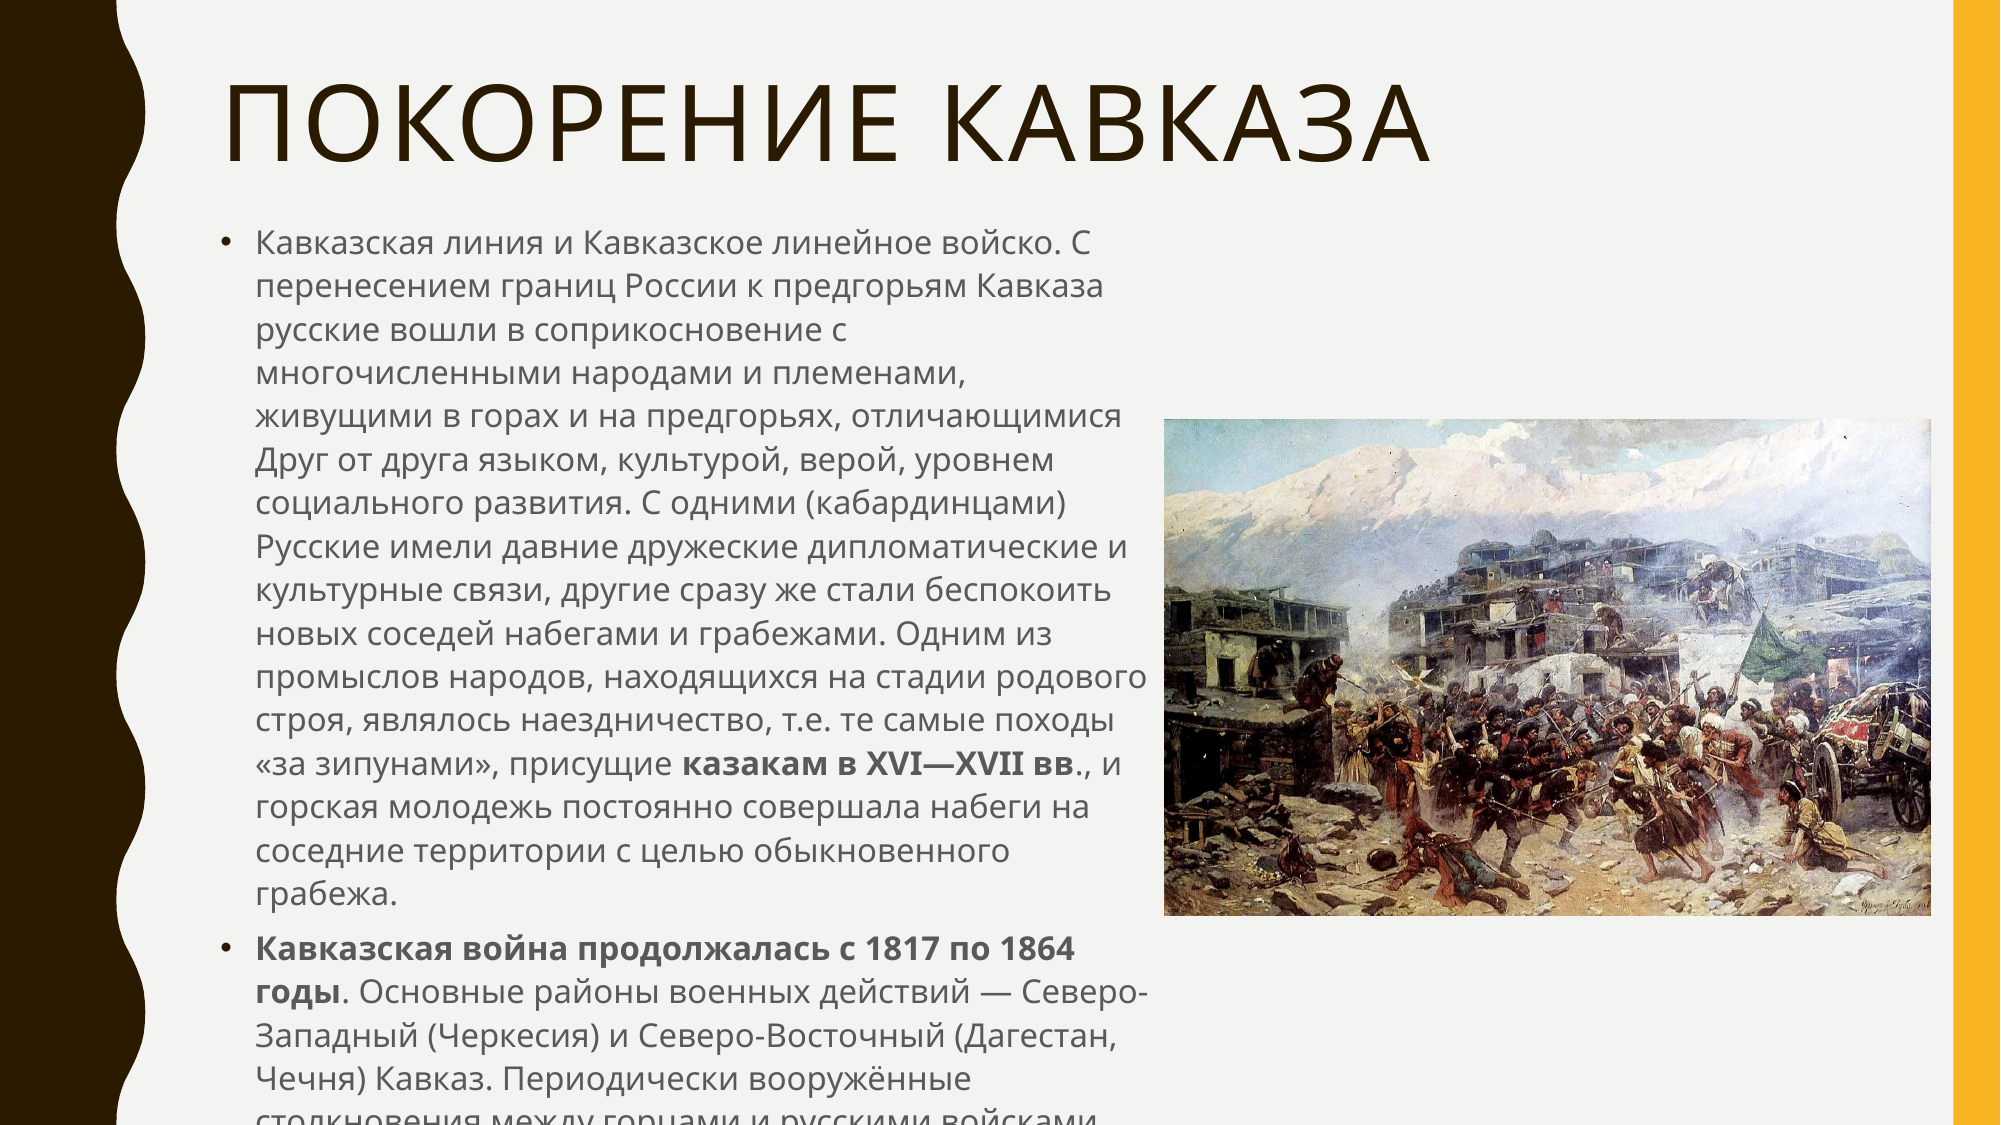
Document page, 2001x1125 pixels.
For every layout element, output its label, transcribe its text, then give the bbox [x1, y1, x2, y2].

title Покорение Кавказа [205, 62, 1875, 308]
list Кавказская линия и Кавказское линейное войско. С перенесением границ России к предгорьям Кавказа русские вошли в соприкосновение с многочисленными народами и племенами, живущими в горах и на предгорьях, отличающимися Друг от друга языком, культурой, верой, уровнем социального развития. С одними (кабардинцами) Русские имели давние дружеские дипломатические и культурные связи, другие сразу же стали беспокоить новых соседей набегами и грабежами. Одним из промыслов народов, находящихся на стадии родового строя, являлось наездничество, т.е. те самые походы «за зипунами», присущие казакам в XVI—XVII вв., и горская молодежь постоянно совершала набеги на соседние территории с целью обыкновенного грабежа. Кавказская война продолжалась с 1817 по 1864 годы. Основные районы военных действий — Северо-Западный (Черкесия) и Северо-Восточный (Дагестан, Чечня) Кавказ. Периодически вооружённые столкновения между горцами и русскими войсками происходили на территории Закавказья, Кабарды. [205, 210, 1165, 1125]
picture [1164, 419, 1931, 916]
